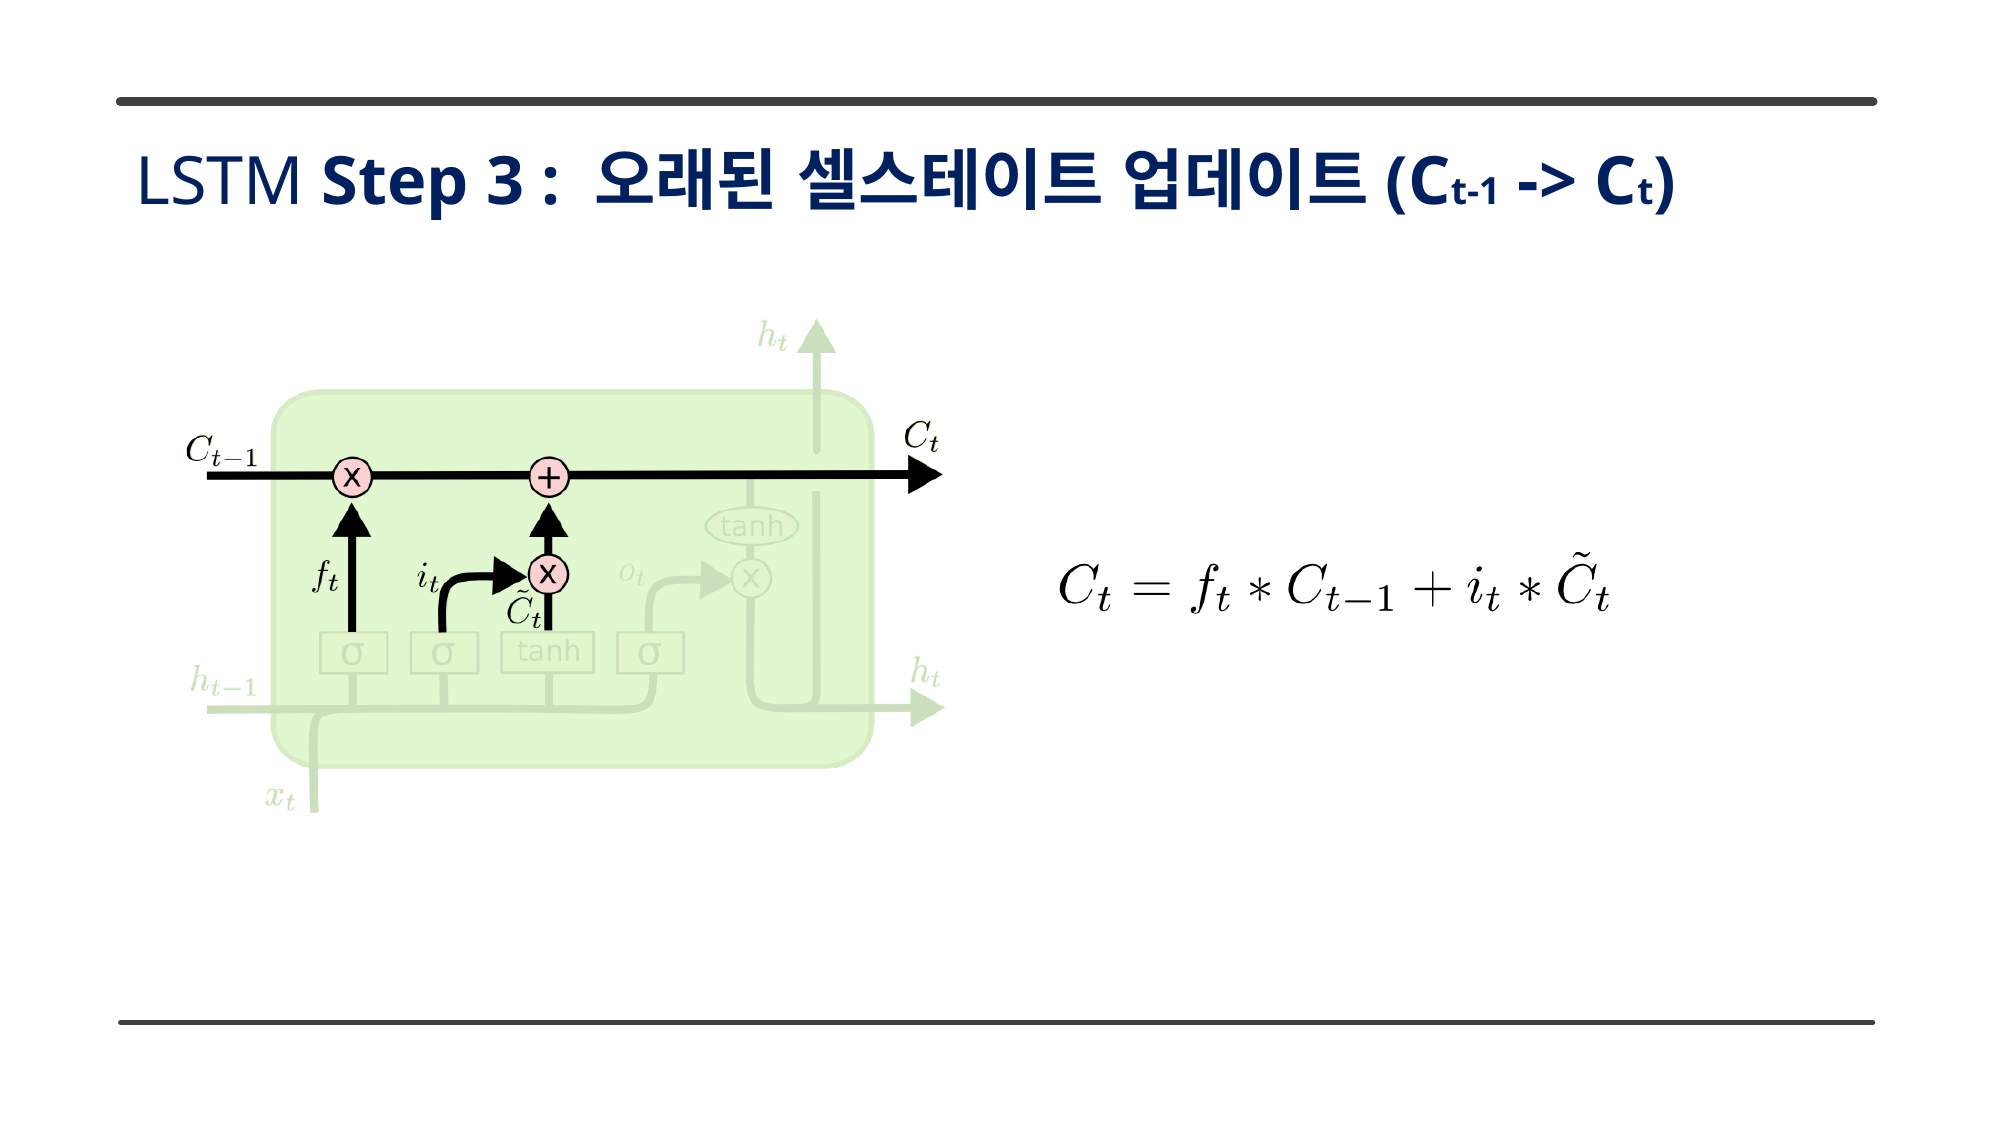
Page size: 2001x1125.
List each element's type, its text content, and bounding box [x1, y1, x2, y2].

text_box LSTM Step 3 : 오래된 셀스테이트 업데이트(Ct-1 -> Ct) [120, 130, 1873, 225]
picture [165, 305, 1828, 820]
